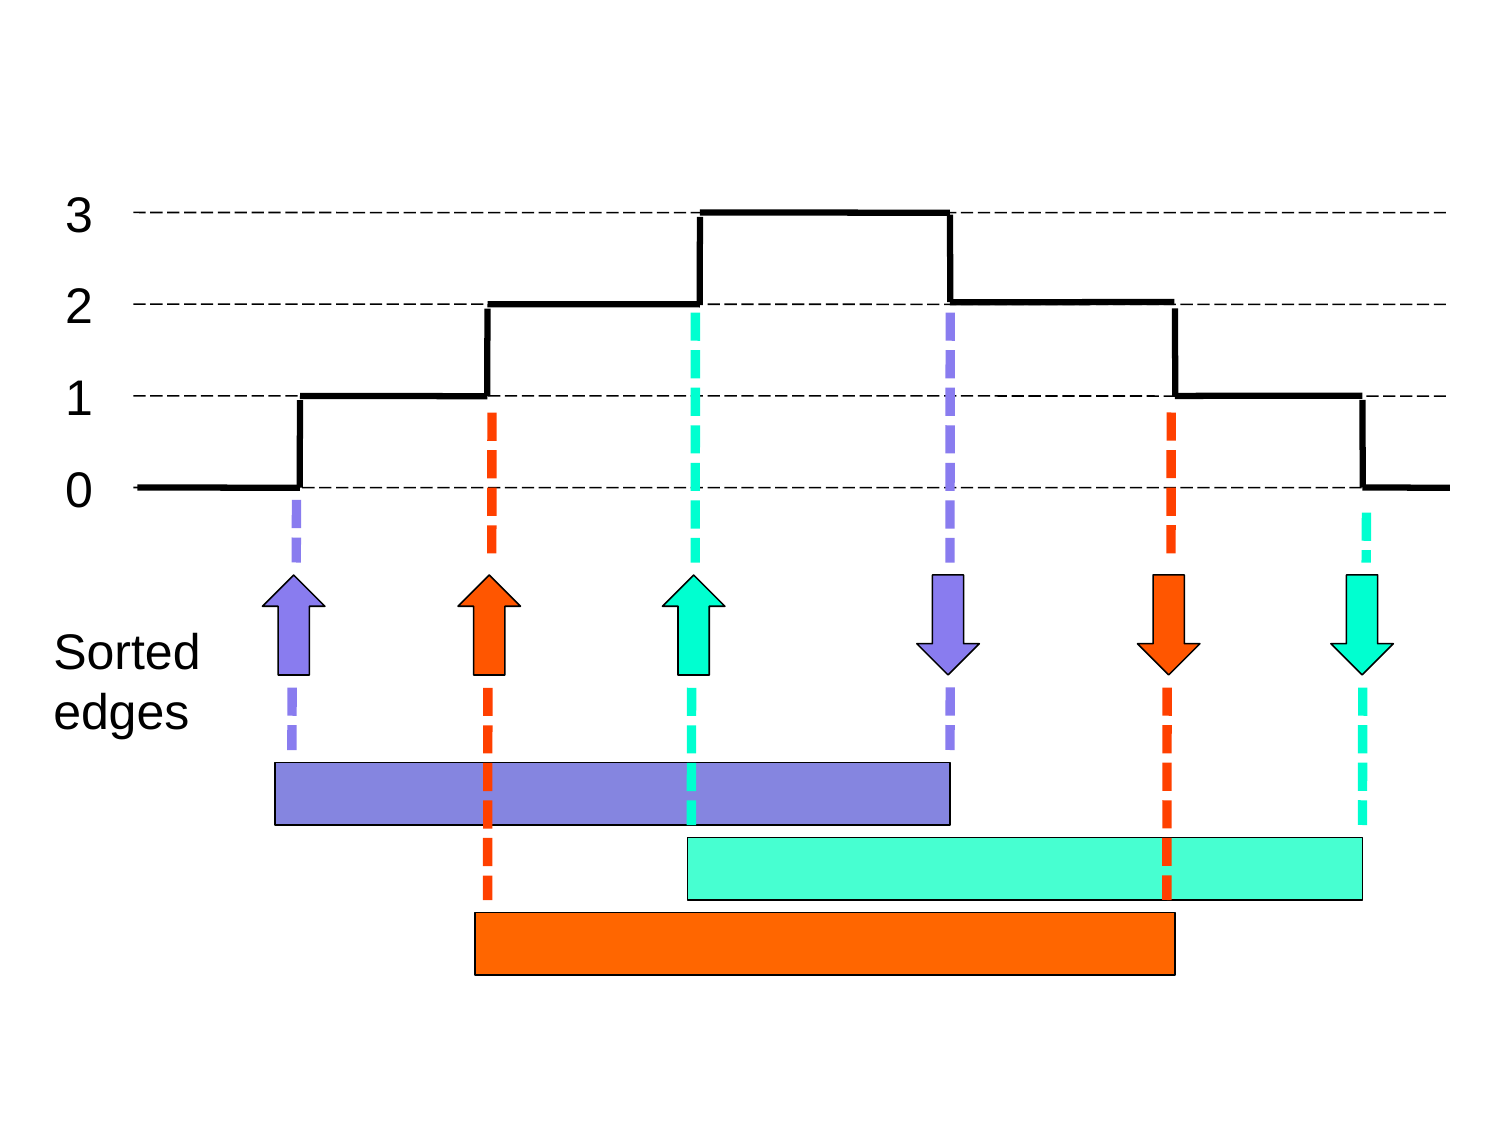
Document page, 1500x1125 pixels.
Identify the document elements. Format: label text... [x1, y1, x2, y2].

text_box [474, 912, 1175, 975]
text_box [662, 574, 1394, 826]
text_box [49, 174, 1447, 526]
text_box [262, 574, 456, 751]
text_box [137, 212, 1451, 563]
text_box [274, 762, 452, 825]
text_box [1204, 837, 1363, 900]
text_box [457, 574, 1201, 901]
text_box Sorted edges [38, 612, 216, 748]
